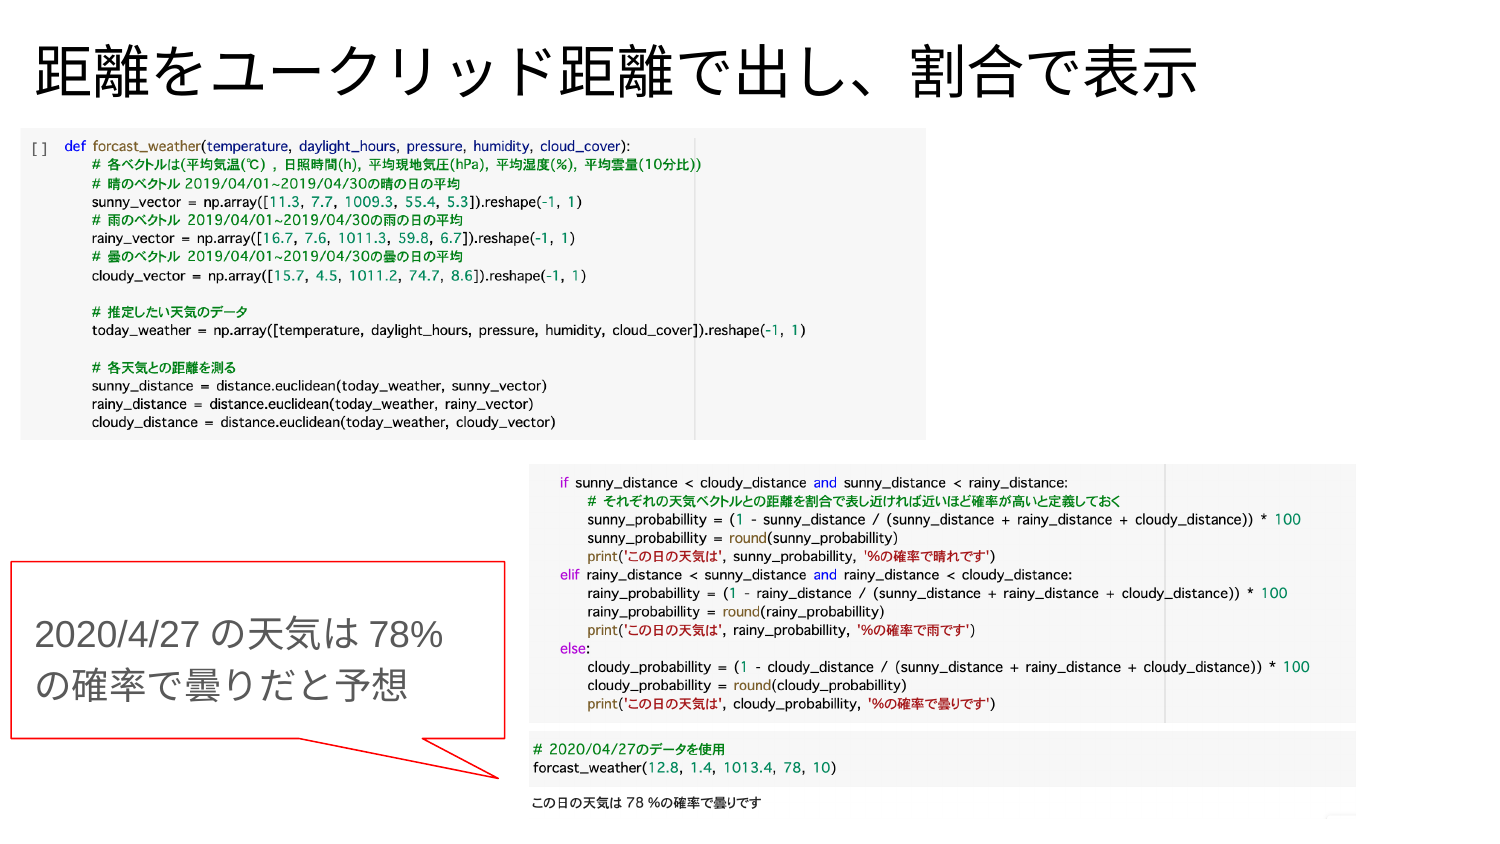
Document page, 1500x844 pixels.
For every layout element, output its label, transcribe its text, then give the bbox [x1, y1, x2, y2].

title 距離をユークリッド距離で出し、割合で表示 [19, 20, 1481, 115]
picture [19, 123, 926, 440]
picture [529, 464, 1356, 819]
list 2020/4/27の天気は78%の確率で曇りだと予想 [19, 588, 497, 712]
text_box [11, 561, 505, 779]
